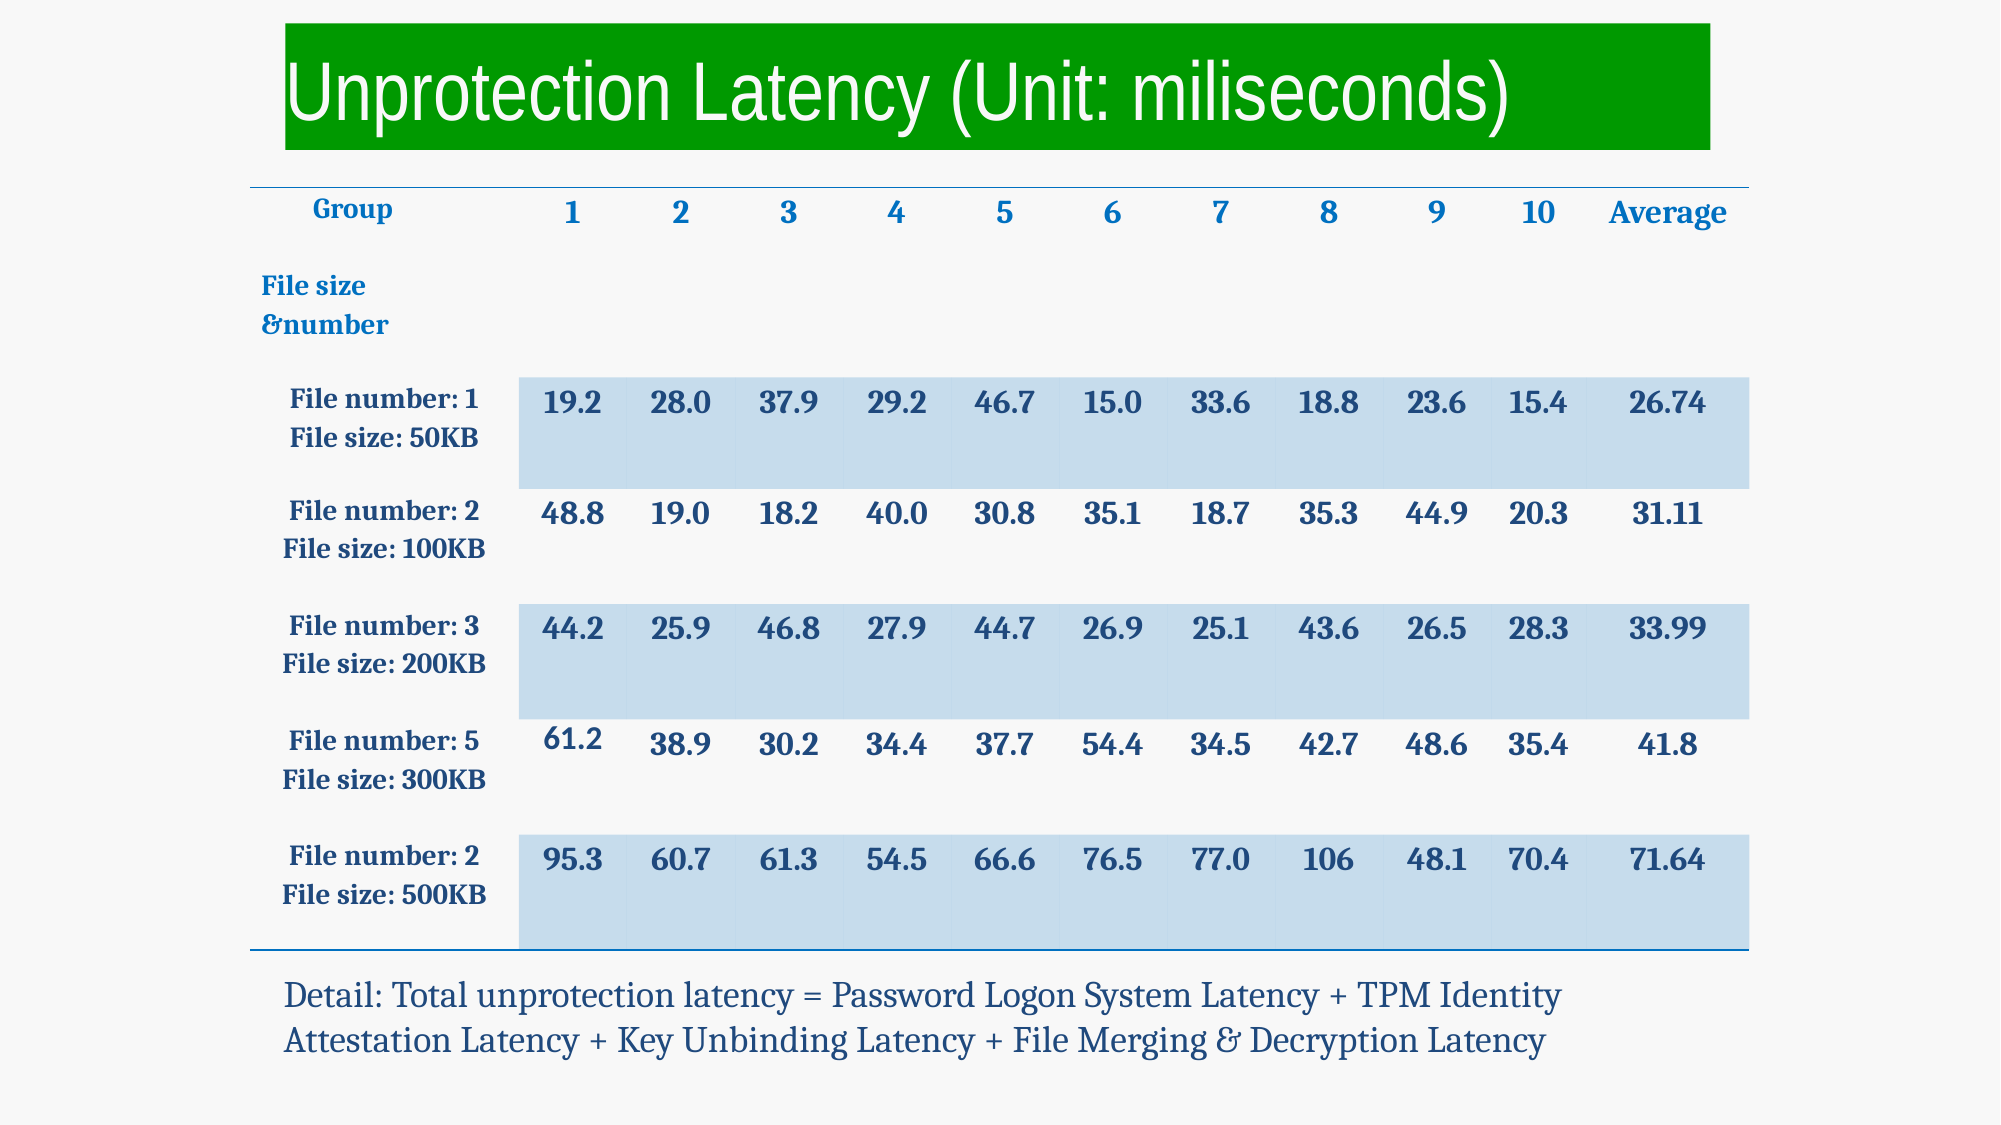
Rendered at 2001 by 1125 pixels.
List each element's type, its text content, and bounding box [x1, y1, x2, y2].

table_cell 60.7 [627, 835, 735, 949]
table_cell 28.3 [1491, 604, 1587, 719]
table_header 6 [1059, 188, 1167, 377]
table_cell 44.9 [1383, 489, 1491, 604]
table_cell 25.1 [1167, 604, 1275, 719]
table_cell 61.2 [519, 719, 627, 835]
table_cell 37.7 [951, 719, 1059, 835]
table_cell 26.5 [1383, 604, 1491, 719]
table_cell 70.4 [1491, 835, 1587, 949]
table_header 10 [1491, 188, 1587, 377]
table_cell 20.3 [1491, 489, 1587, 604]
table_cell 106 [1275, 835, 1383, 949]
table_cell File number: 1 File size: 50KB [250, 377, 519, 489]
table_cell 54.5 [843, 835, 951, 949]
table_cell 18.2 [735, 489, 843, 604]
table_cell 30.8 [951, 489, 1059, 604]
table_cell 31.11 [1587, 489, 1749, 604]
table_cell 25.9 [627, 604, 735, 719]
title Unprotection Latency (Unit: miliseconds) [285, 23, 1711, 150]
table_header Average [1587, 188, 1749, 377]
table_cell 61.3 [735, 835, 843, 949]
table_cell 77.0 [1167, 835, 1275, 949]
table_cell 71.64 [1587, 835, 1749, 949]
table_cell 95.3 [519, 835, 627, 949]
table_cell 26.9 [1059, 604, 1167, 719]
table_cell 35.1 [1059, 489, 1167, 604]
table_cell 40.0 [843, 489, 951, 604]
table_cell 33.99 [1587, 604, 1749, 719]
table_header 2 [627, 188, 735, 377]
table_cell 30.2 [735, 719, 843, 835]
table_header 7 [1167, 188, 1275, 377]
table_cell 48.8 [519, 489, 627, 604]
table_cell 37.9 [735, 377, 843, 489]
table_cell 35.4 [1491, 719, 1587, 835]
table_header 9 [1383, 188, 1491, 377]
table_cell 54.4 [1059, 719, 1167, 835]
table_cell 15.4 [1491, 377, 1587, 489]
table_cell 44.7 [951, 604, 1059, 719]
table_cell File number: 2 File size: 100KB [250, 489, 519, 604]
table_cell 19.0 [627, 489, 735, 604]
table_header 8 [1275, 188, 1383, 377]
table_cell 27.9 [843, 604, 951, 719]
table_cell 18.7 [1167, 489, 1275, 604]
table_cell 18.8 [1275, 377, 1383, 489]
table_header 3 [735, 188, 843, 377]
table_cell 29.2 [843, 377, 951, 489]
table_header Group File size &number [250, 188, 519, 377]
table_cell 41.8 [1587, 719, 1749, 835]
table_cell 34.4 [843, 719, 951, 835]
table_cell 19.2 [519, 377, 627, 489]
table_cell File number: 5 File size: 300KB [250, 719, 519, 835]
table_cell File number: 2 File size: 500KB [250, 835, 519, 949]
table_cell 66.6 [951, 835, 1059, 949]
table_cell 46.7 [951, 377, 1059, 489]
table_cell 38.9 [627, 719, 735, 835]
table_cell 48.6 [1383, 719, 1491, 835]
table_cell 43.6 [1275, 604, 1383, 719]
table_header 1 [519, 188, 627, 377]
table_cell 33.6 [1167, 377, 1275, 489]
table_cell 34.5 [1167, 719, 1275, 835]
table_cell 26.74 [1587, 377, 1749, 489]
table_cell 15.0 [1059, 377, 1167, 489]
table_cell 44.2 [519, 604, 627, 719]
table_cell 23.6 [1383, 377, 1491, 489]
table_cell 28.0 [627, 377, 735, 489]
table_cell 76.5 [1059, 835, 1167, 949]
table_header 5 [951, 188, 1059, 377]
table_header 4 [843, 188, 951, 377]
table_cell File number: 3 File size: 200KB [250, 604, 519, 719]
table_cell 48.1 [1383, 835, 1491, 949]
table_cell 46.8 [735, 604, 843, 719]
text_box Detail: Total unprotection latency = Password Logon System Latency + TPM Identity Attestation Latency + Key Unbinding Latency + File Merging & Decryption Latency [268, 962, 1725, 1068]
table_cell 42.7 [1275, 719, 1383, 835]
table_cell 35.3 [1275, 489, 1383, 604]
